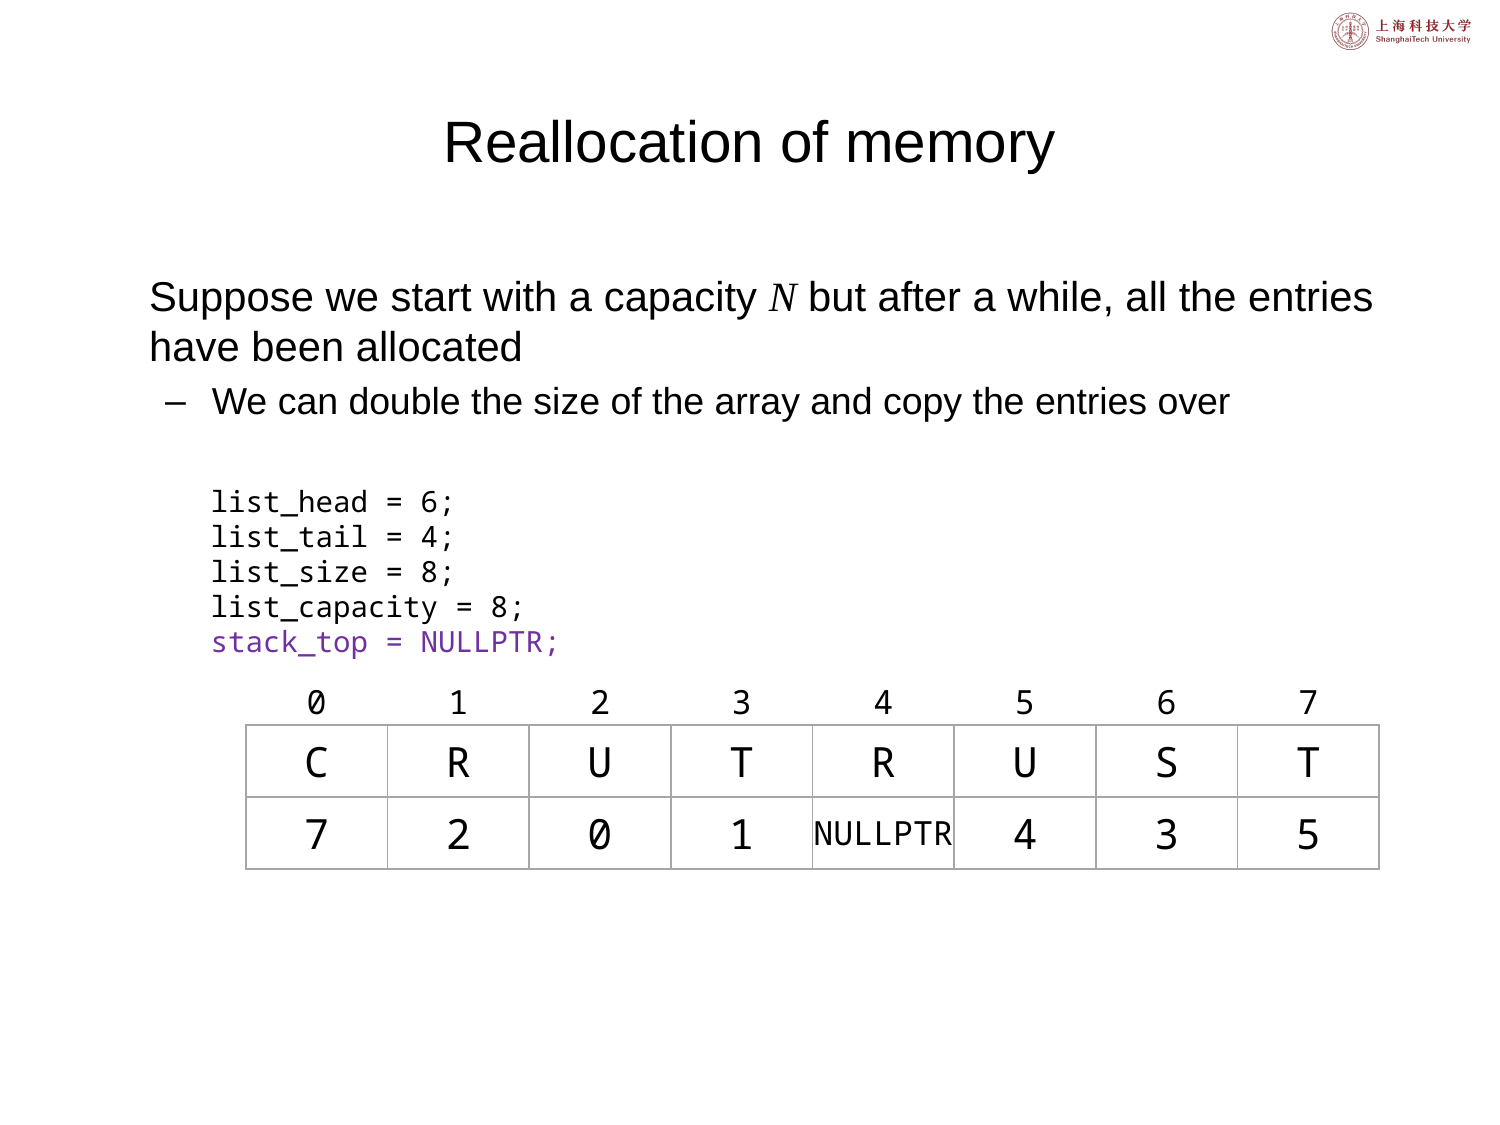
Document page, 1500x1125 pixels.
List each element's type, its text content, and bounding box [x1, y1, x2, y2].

table_cell 4 [955, 798, 1095, 868]
table_cell S [1097, 726, 1237, 796]
table_header 6 [1096, 680, 1238, 724]
table_cell NULLPTR [813, 798, 953, 868]
table_cell 0 [530, 798, 670, 868]
table_cell R [388, 726, 528, 796]
table_cell U [955, 726, 1095, 796]
table_cell T [672, 726, 812, 796]
table_cell C [247, 726, 387, 796]
table_header 4 [812, 680, 954, 724]
table_cell 7 [247, 798, 387, 868]
text_box list_head = 6; list_tail = 4; list_size = 8; list_capacity = 8; stack_top = NULLPTR; [195, 476, 645, 666]
table_header 1 [387, 680, 529, 724]
table_header 2 [529, 680, 671, 724]
table_cell R [813, 726, 953, 796]
table_cell 5 [1238, 798, 1378, 868]
title Reallocation of memory [74, 44, 1426, 233]
list Suppose we start with a capacity N but after a while, all the entries have been allocated We can double the size of the array and copy the entries over [74, 262, 1426, 1006]
table_header 5 [954, 680, 1096, 724]
table_header 3 [671, 680, 812, 724]
table_cell 1 [672, 798, 812, 868]
table_header 7 [1238, 680, 1379, 724]
table_cell 2 [388, 798, 528, 868]
table_header 0 [246, 680, 387, 724]
table_cell 3 [1097, 798, 1237, 868]
table_cell T [1238, 726, 1378, 796]
table_cell U [530, 726, 670, 796]
picture [1327, 0, 1478, 109]
